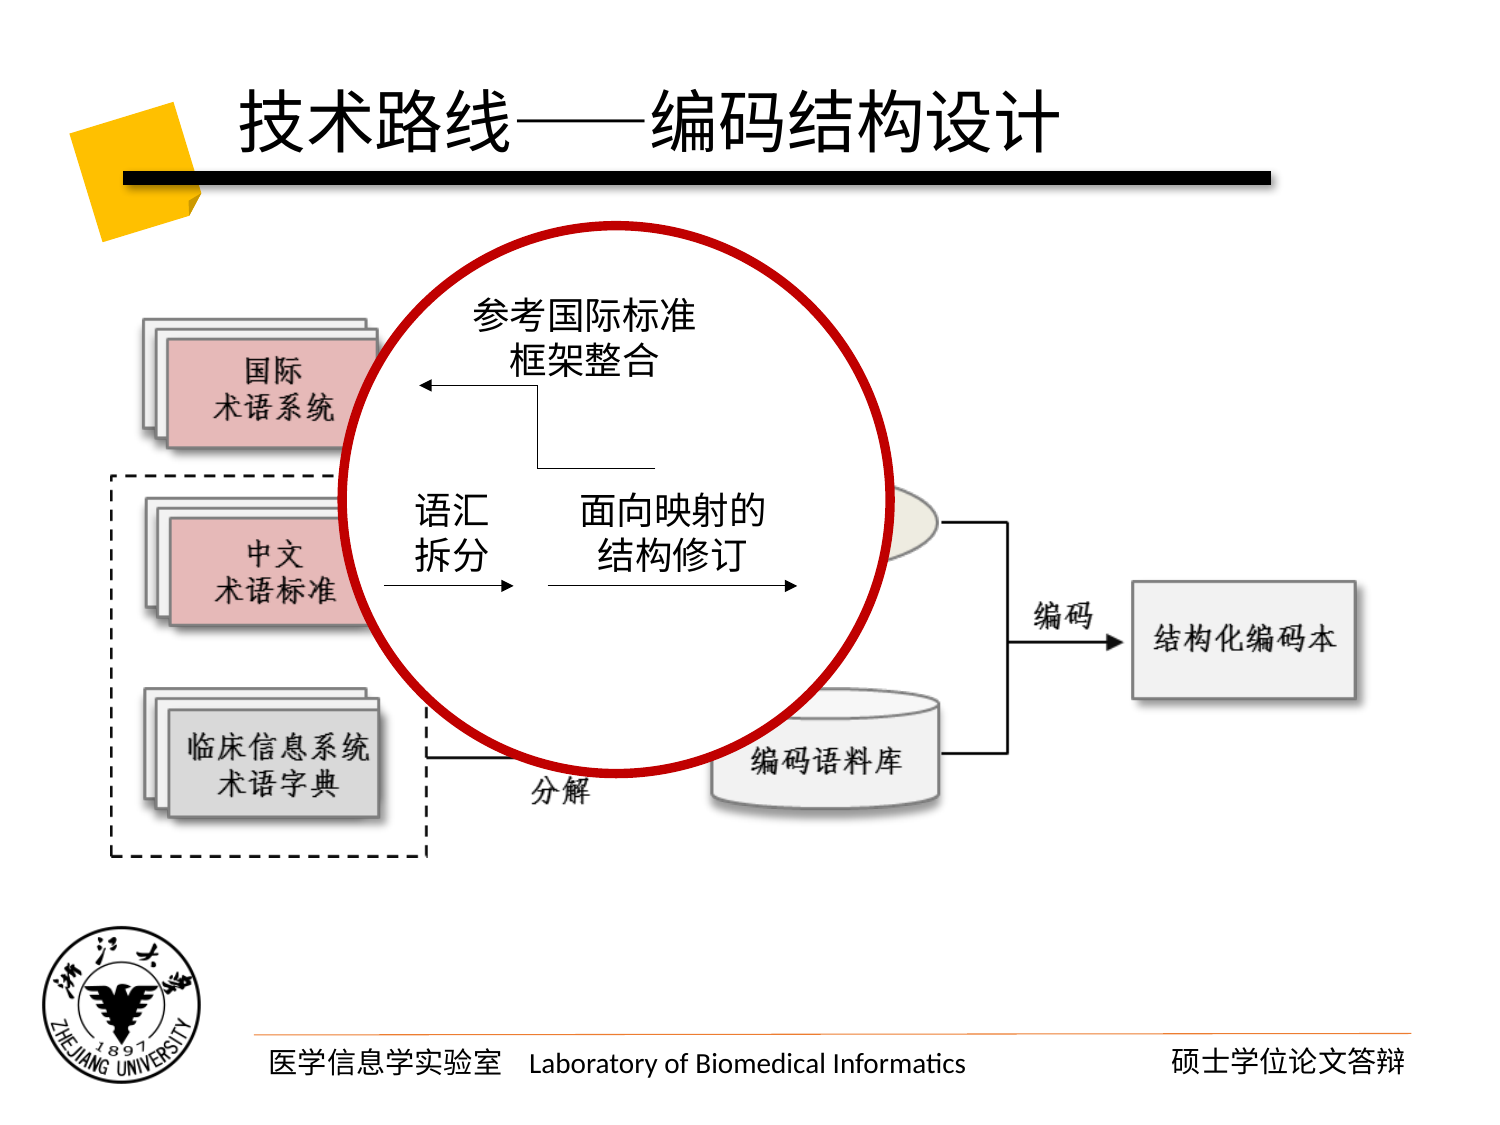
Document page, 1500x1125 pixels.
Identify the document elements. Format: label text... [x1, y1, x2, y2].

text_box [342, 225, 891, 774]
picture [110, 314, 1375, 858]
title 技术路线——编码结构设计 [222, 6, 1500, 244]
